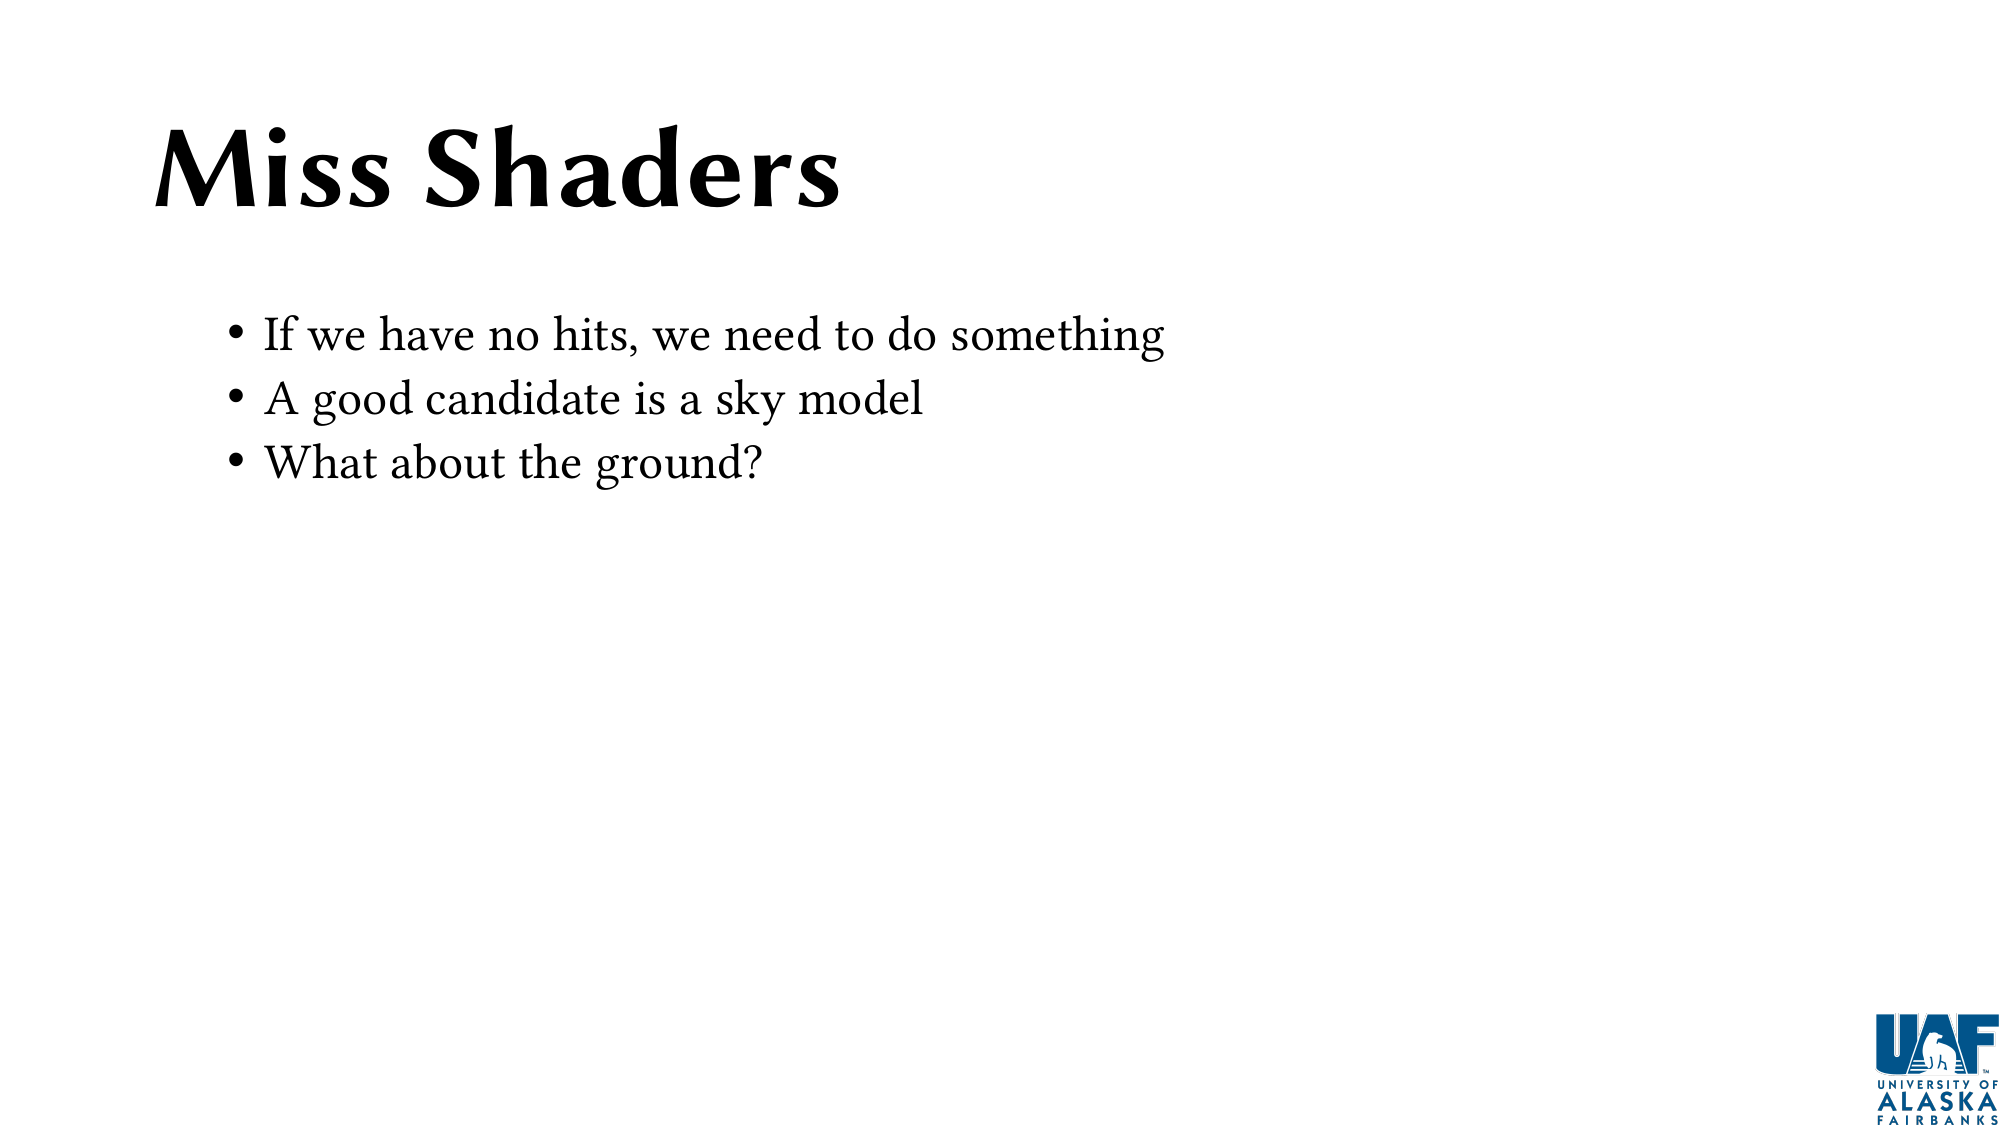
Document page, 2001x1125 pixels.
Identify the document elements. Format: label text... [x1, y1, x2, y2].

picture [1875, 1013, 2000, 1125]
title Miss Shaders [137, 59, 1863, 278]
list If we have no hits, we need to do something A good candidate is a sky model What about the ground? [137, 299, 1863, 1014]
